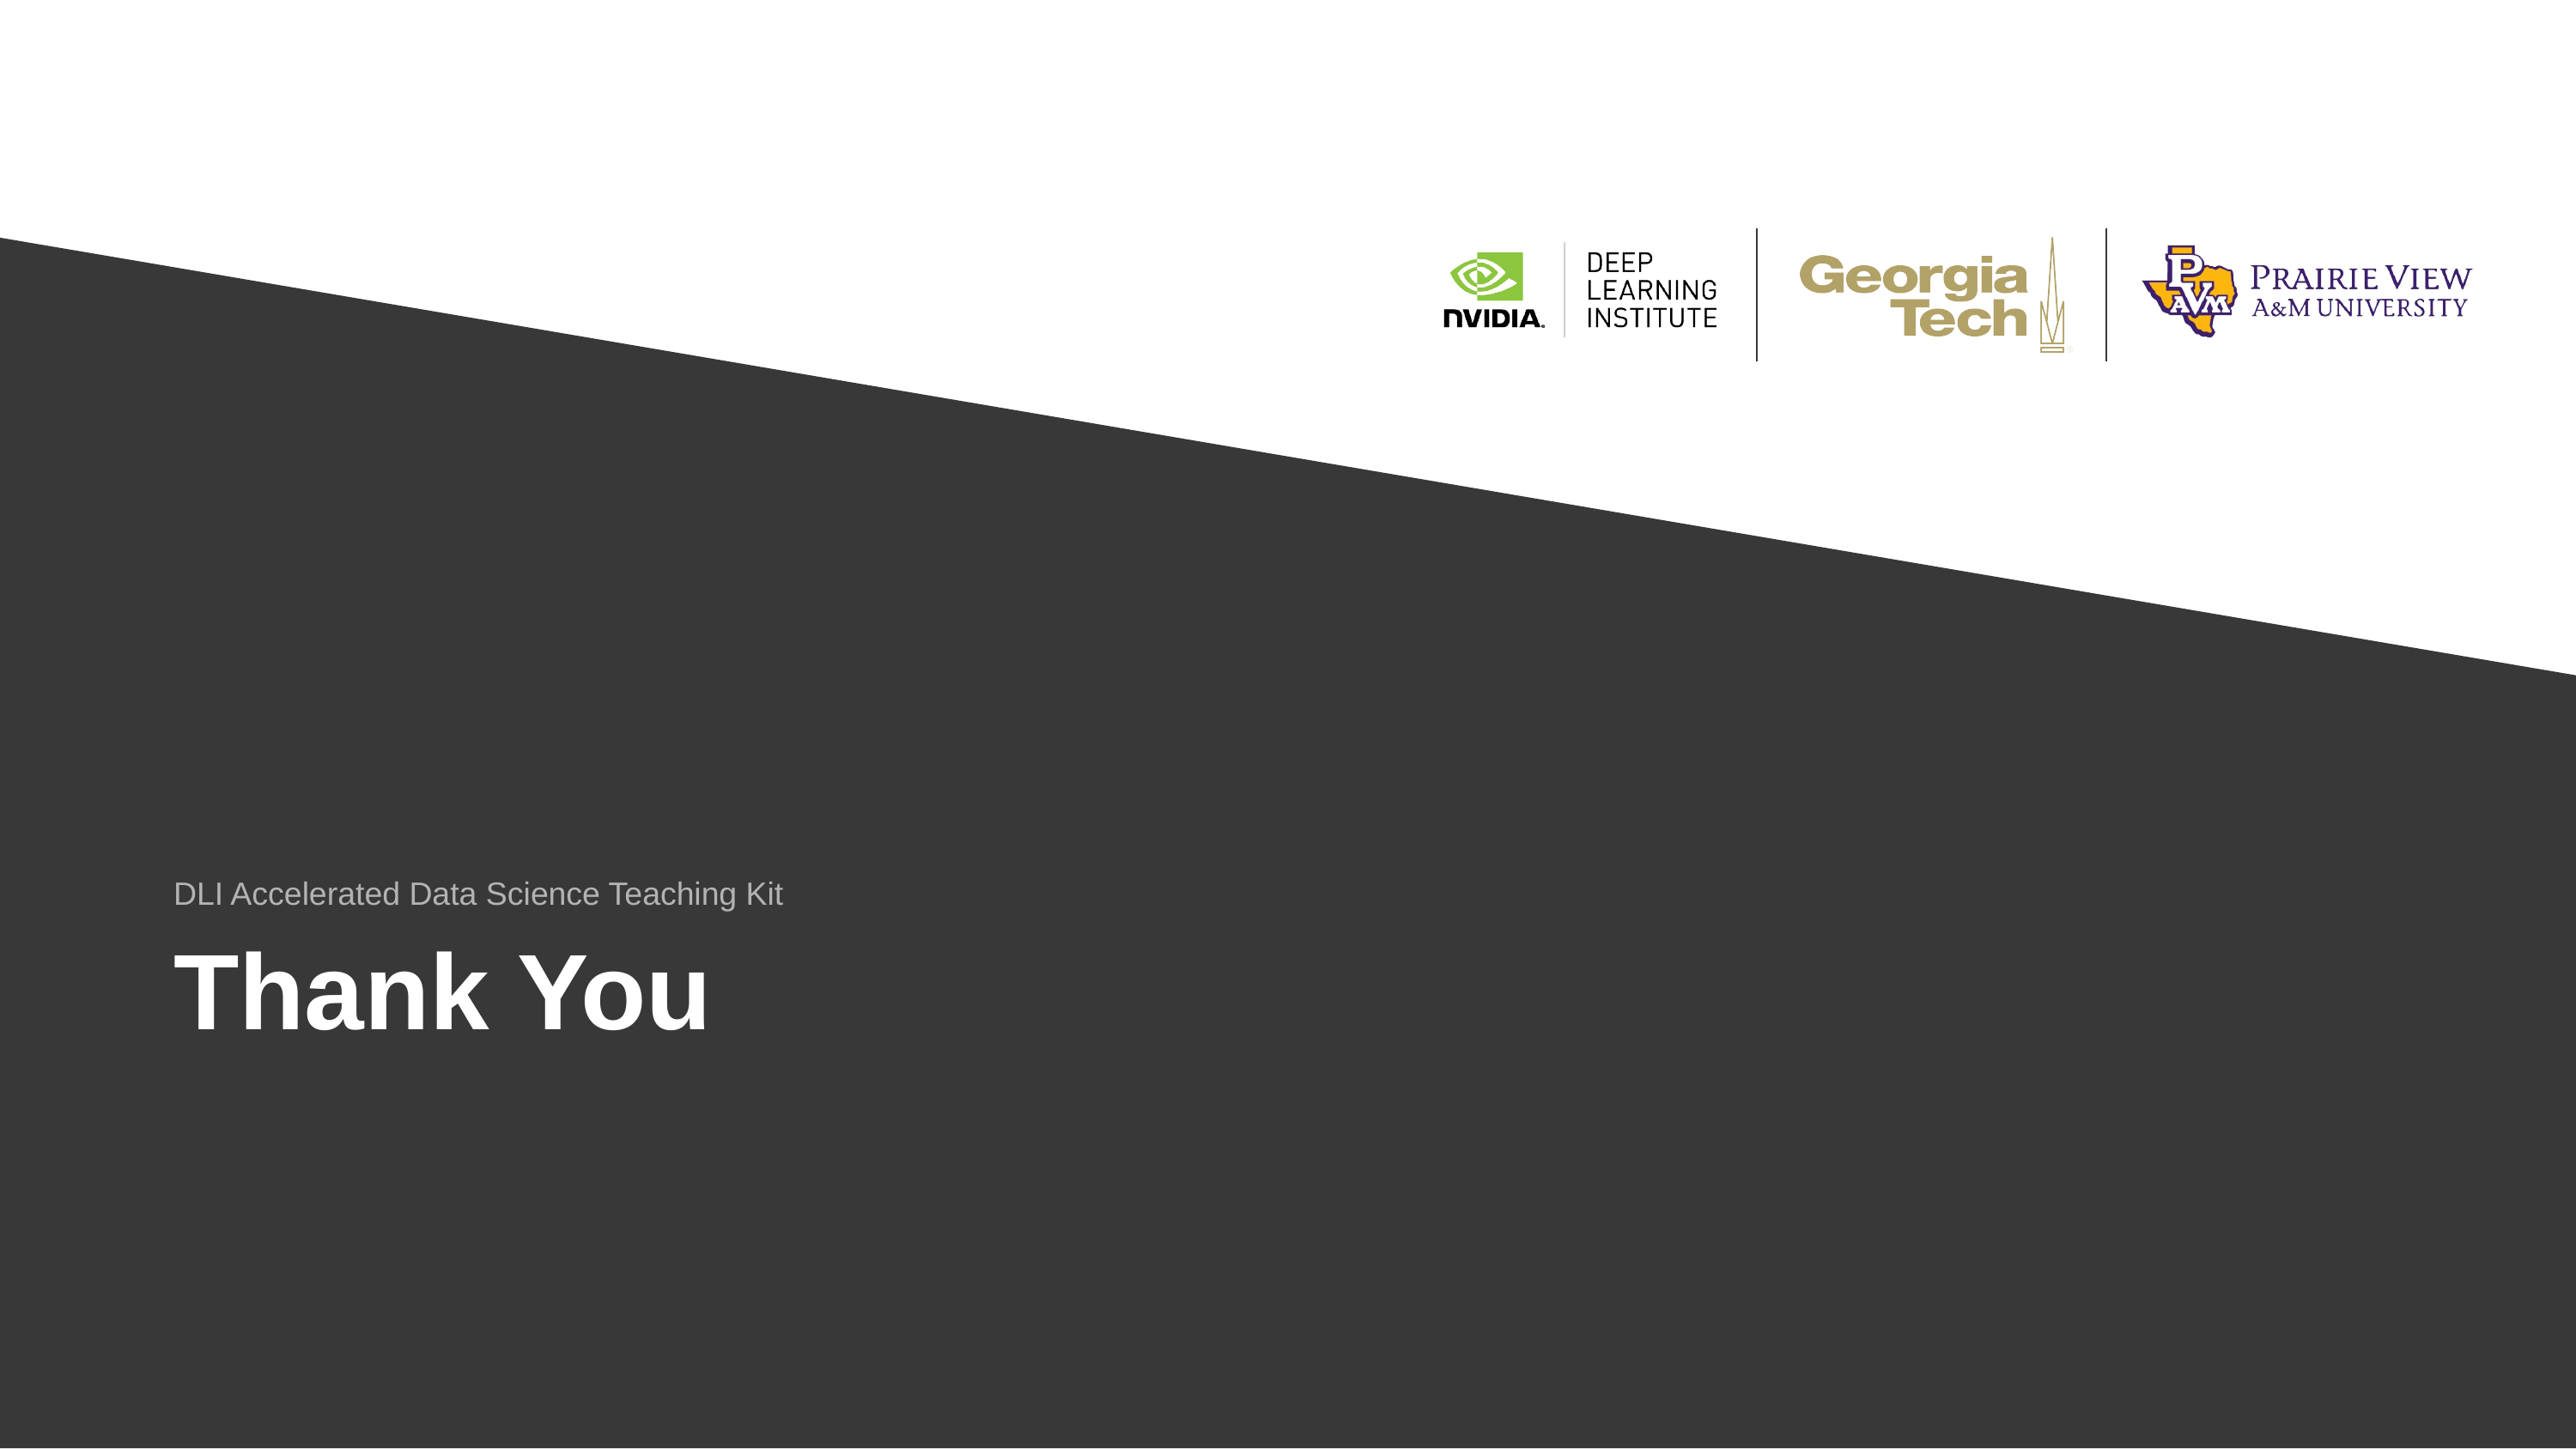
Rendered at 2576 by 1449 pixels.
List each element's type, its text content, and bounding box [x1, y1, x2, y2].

list Thank You [160, 931, 1462, 1172]
list DLI Accelerated Data Science Teaching Kit [160, 870, 1212, 935]
picture [1410, 218, 1750, 361]
picture [2116, 226, 2498, 356]
picture [1800, 237, 2073, 353]
